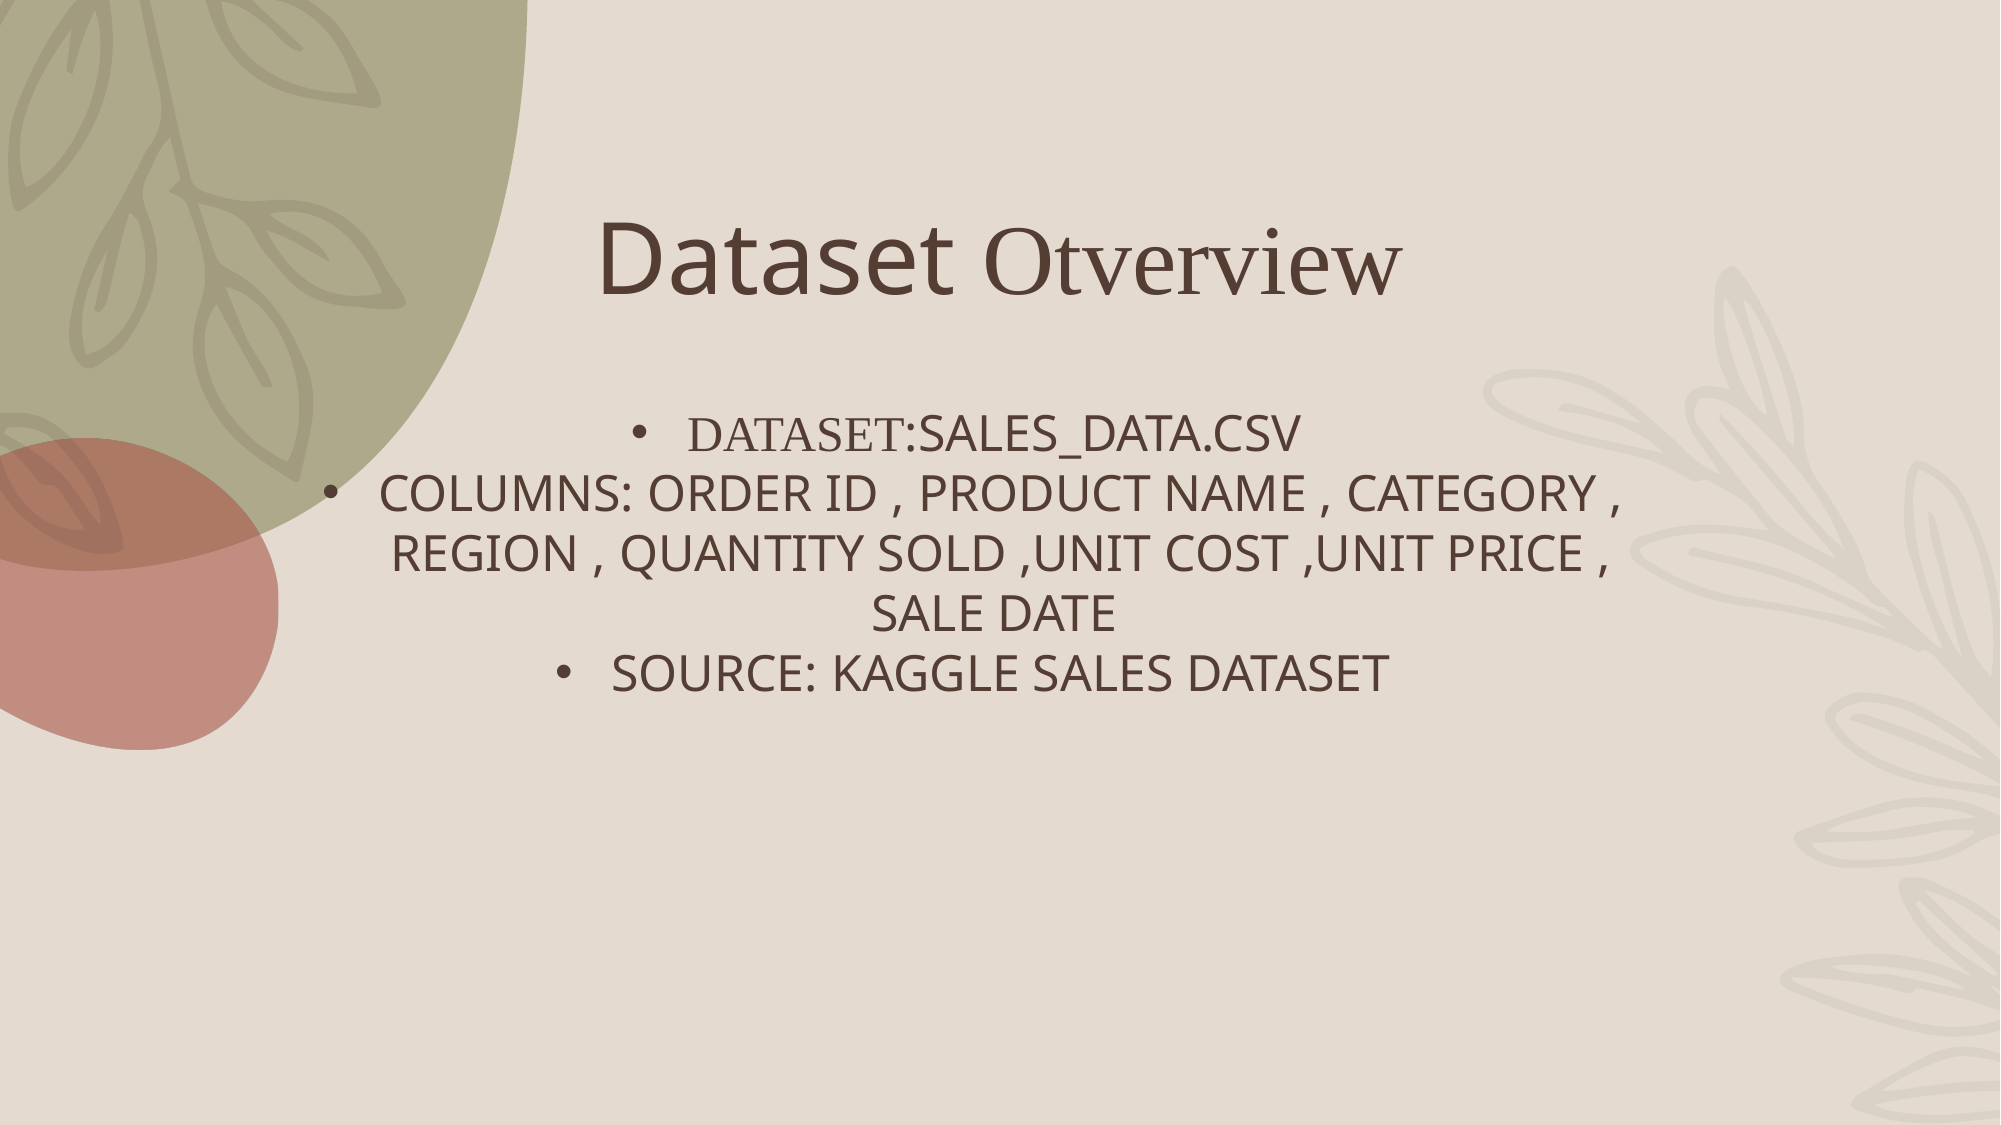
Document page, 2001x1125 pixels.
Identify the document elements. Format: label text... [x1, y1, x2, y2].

list Dataset:sales_data.csv Columns: Order ID , Product Name , Category , Region , Quantity Sold ,Unit Cost ,Unit Price , Sale Date Source: Kaggle Sales Dataset [280, 393, 1666, 1062]
picture [0, 438, 279, 750]
title Dataset Otverview [150, 149, 1850, 324]
